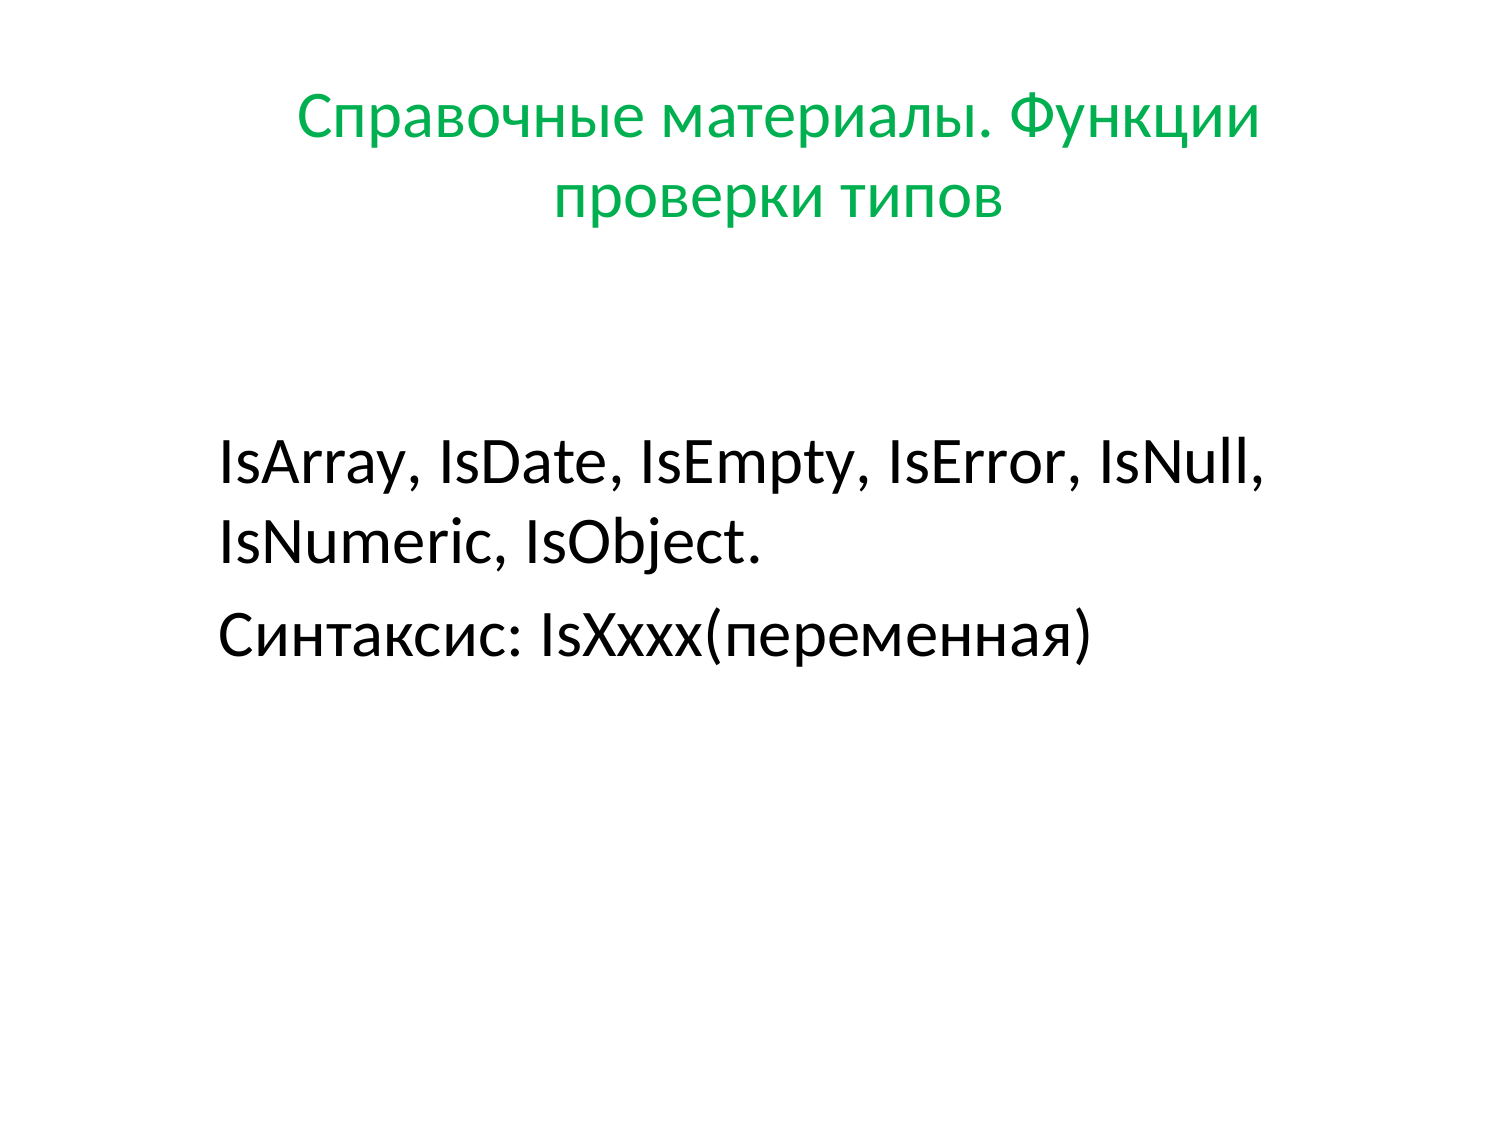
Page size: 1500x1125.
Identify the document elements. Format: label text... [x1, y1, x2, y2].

title Справочные материалы. Функции проверки типов [147, 35, 1412, 268]
list IsArray, IsDate, IsEmpty, IsError, IsNull, IsNumeric, IsObject. Синтаксис: IsXxxx(переменная) [147, 408, 1405, 765]
